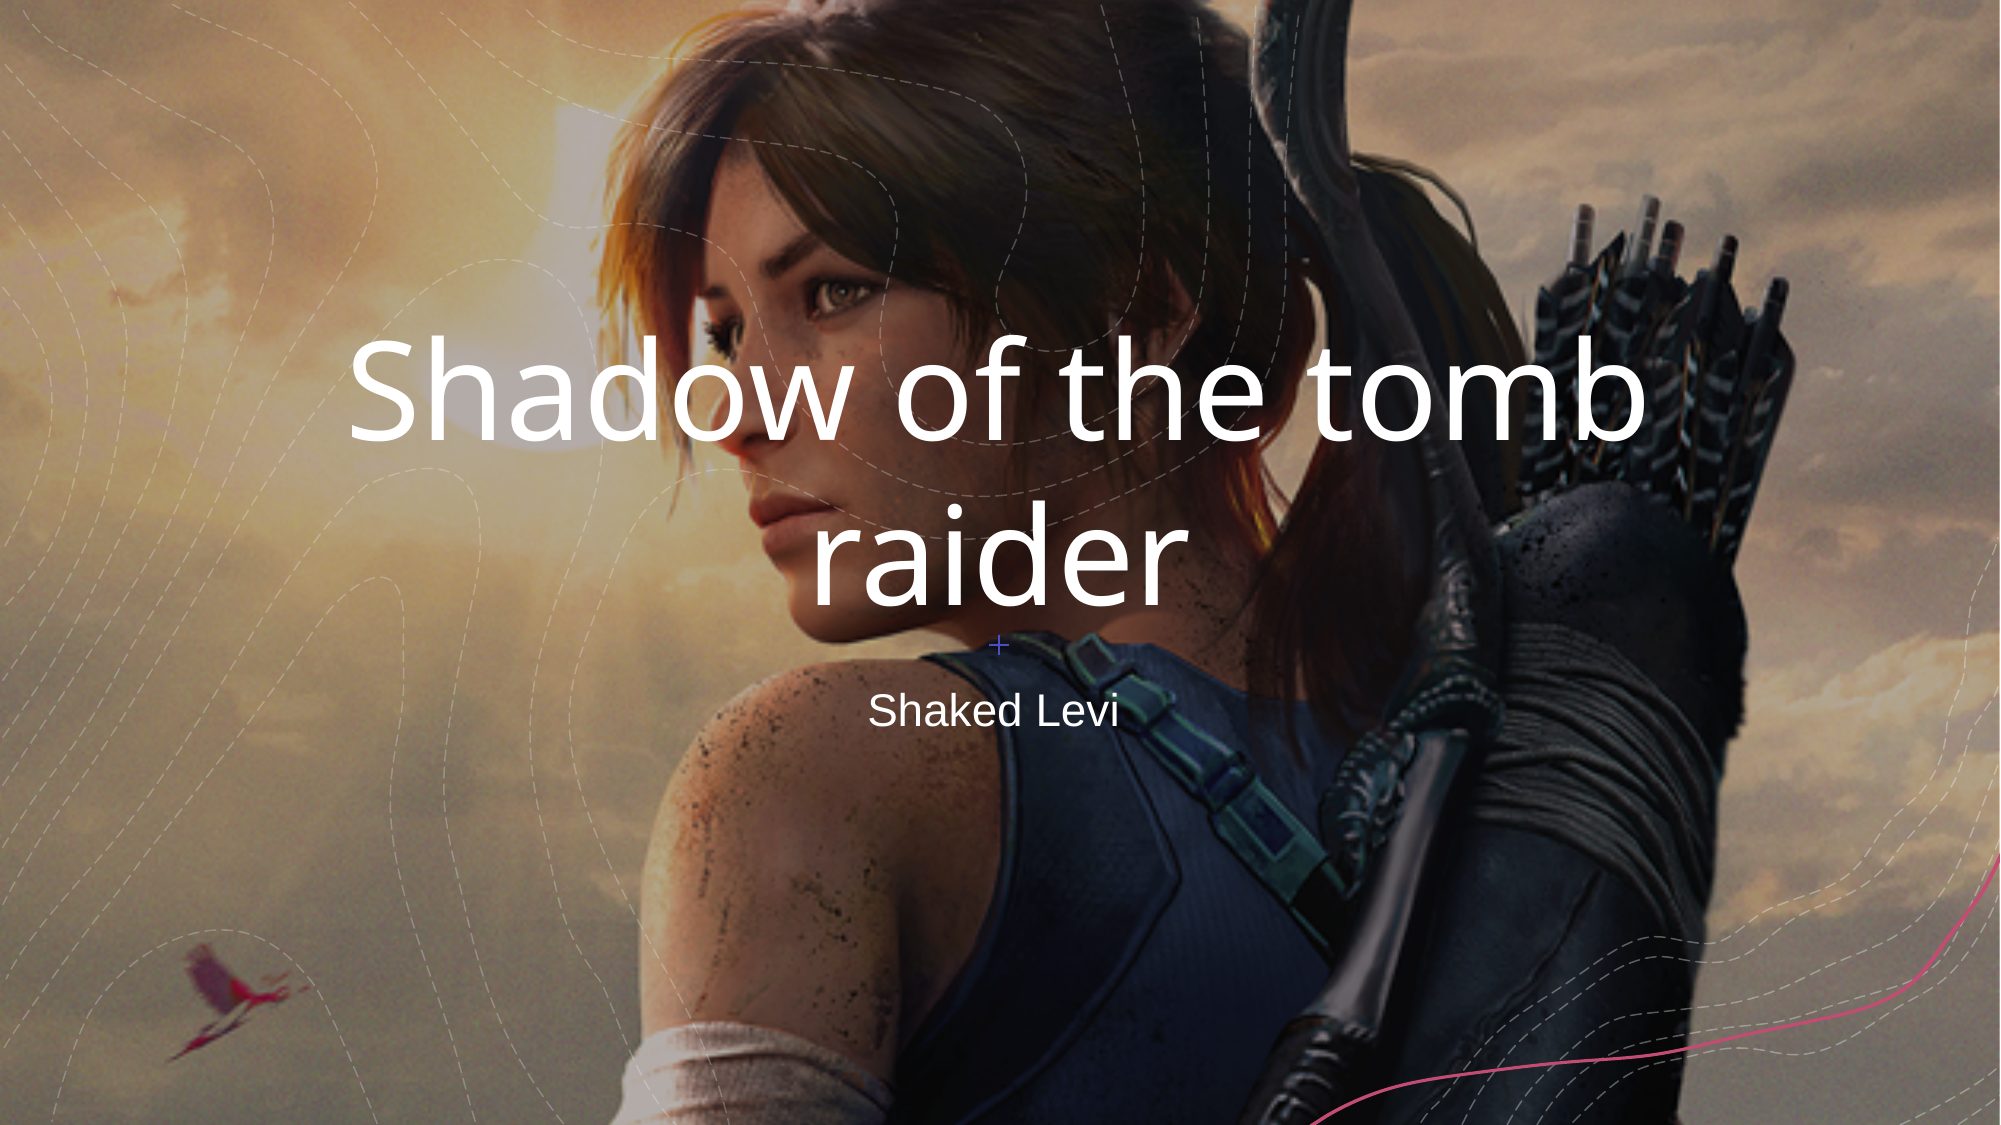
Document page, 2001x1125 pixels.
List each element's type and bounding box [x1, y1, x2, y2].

text_box [0, 0, 1300, 1125]
picture [1300, 0, 2000, 1125]
text_box [989, 635, 1009, 655]
text_box [1309, 537, 2000, 1125]
